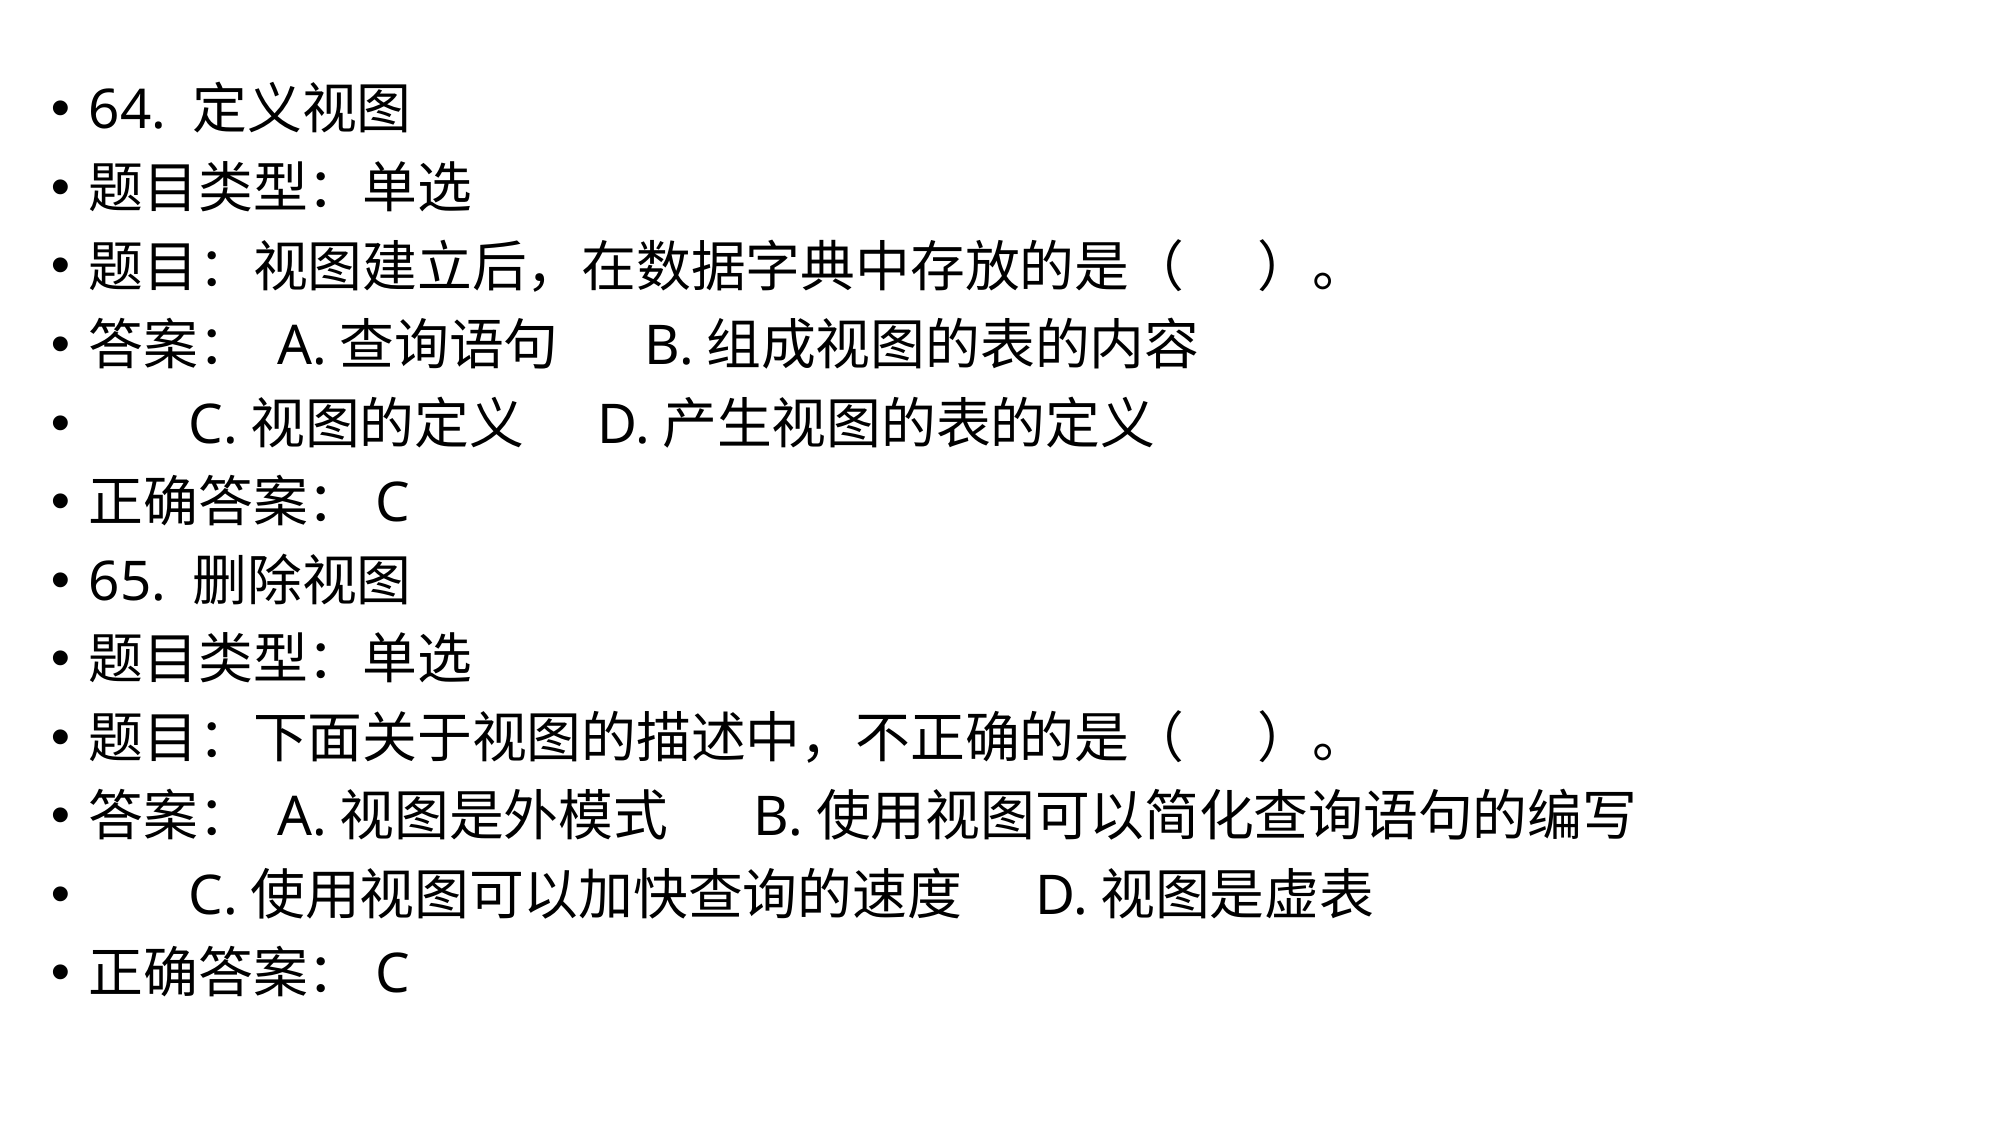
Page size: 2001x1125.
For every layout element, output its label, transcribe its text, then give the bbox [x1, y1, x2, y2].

list 64. 定义视图 题目类型：单选 题目：视图建立后，在数据字典中存放的是（ ）。 答案： A.查询语句 B.组成视图的表的内容 C.视图的定义 D.产生视图的表的定义 正确答案：C 65. 删除视图 题目类型：单选 题目：下面关于视图的描述中，不正确的是（ ）。 答案： A.视图是外模式 B.使用视图可以简化查询语句的编写 C.使用视图可以加快查询的速度 D.视图是虚表 正确答案：C [35, 74, 1962, 1014]
